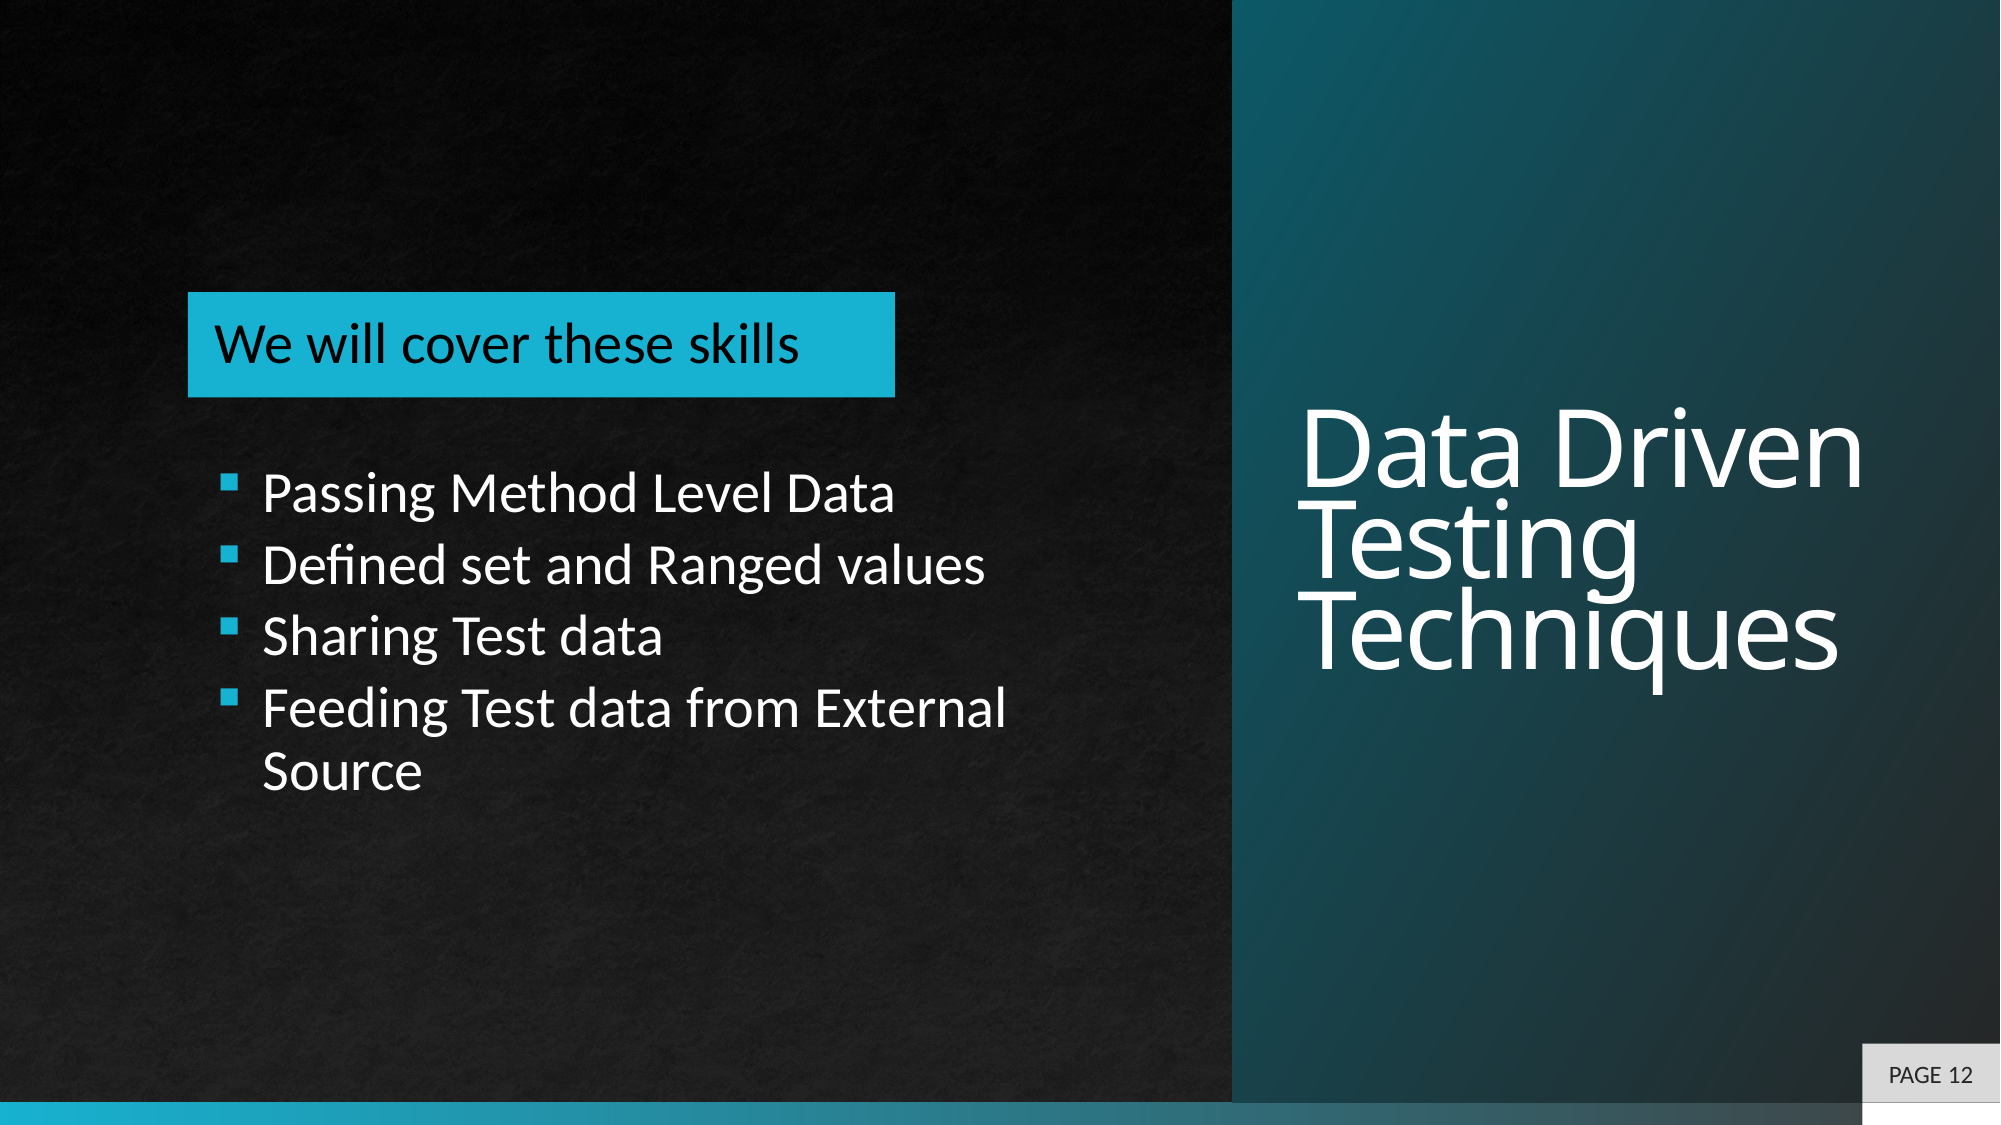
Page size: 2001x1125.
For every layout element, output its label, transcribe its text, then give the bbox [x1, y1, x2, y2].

title Data Driven Testing Techniques [1232, 0, 2000, 1103]
picture [0, 0, 1232, 1103]
slide_number PAGE 12 [1862, 1043, 2000, 1103]
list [137, 59, 1148, 1042]
